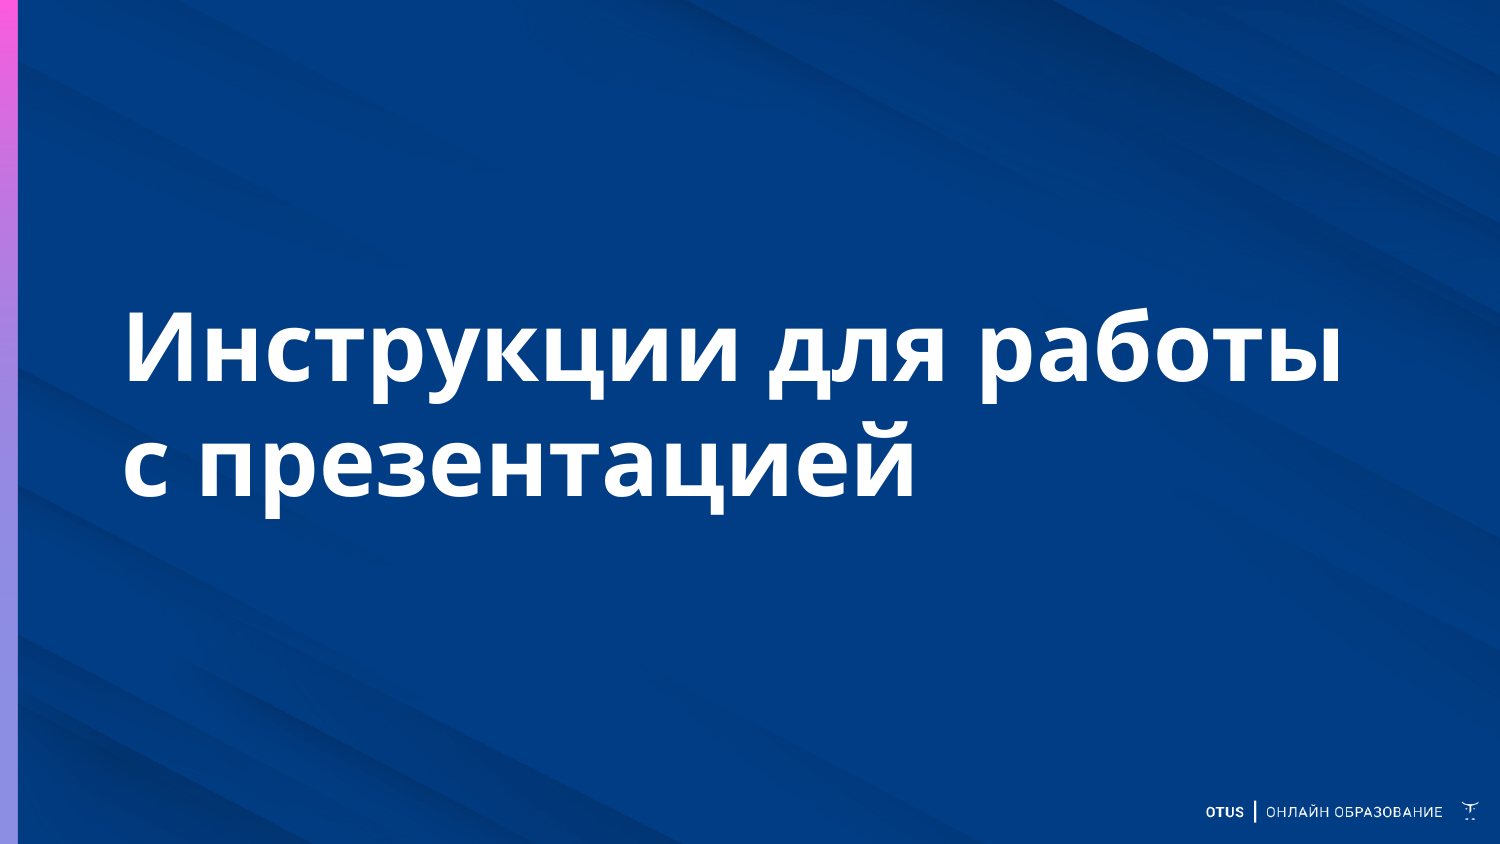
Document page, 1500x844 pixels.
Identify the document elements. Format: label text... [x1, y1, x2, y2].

picture [0, 0, 1500, 844]
title Инструкции для работы с презентацией [106, 65, 1371, 737]
